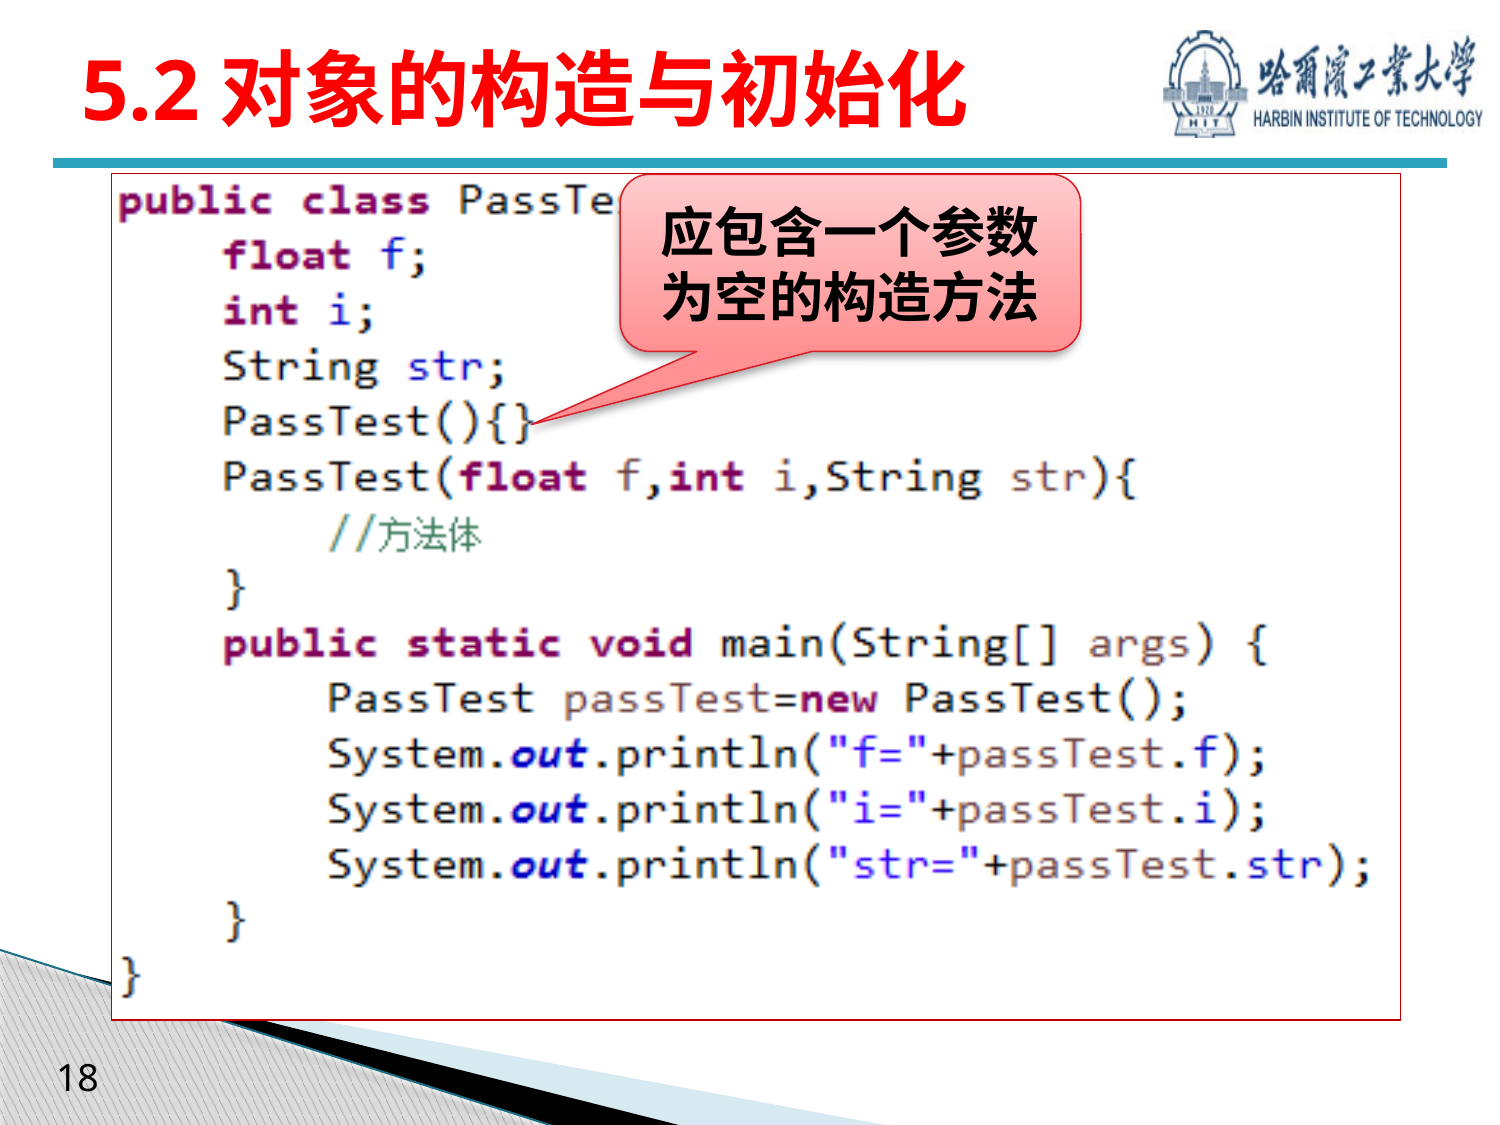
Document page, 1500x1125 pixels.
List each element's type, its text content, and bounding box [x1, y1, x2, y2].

picture [111, 174, 1400, 1020]
title 5.2对象的构造与初始化 [66, 23, 1417, 152]
picture [1417, 30, 1483, 138]
